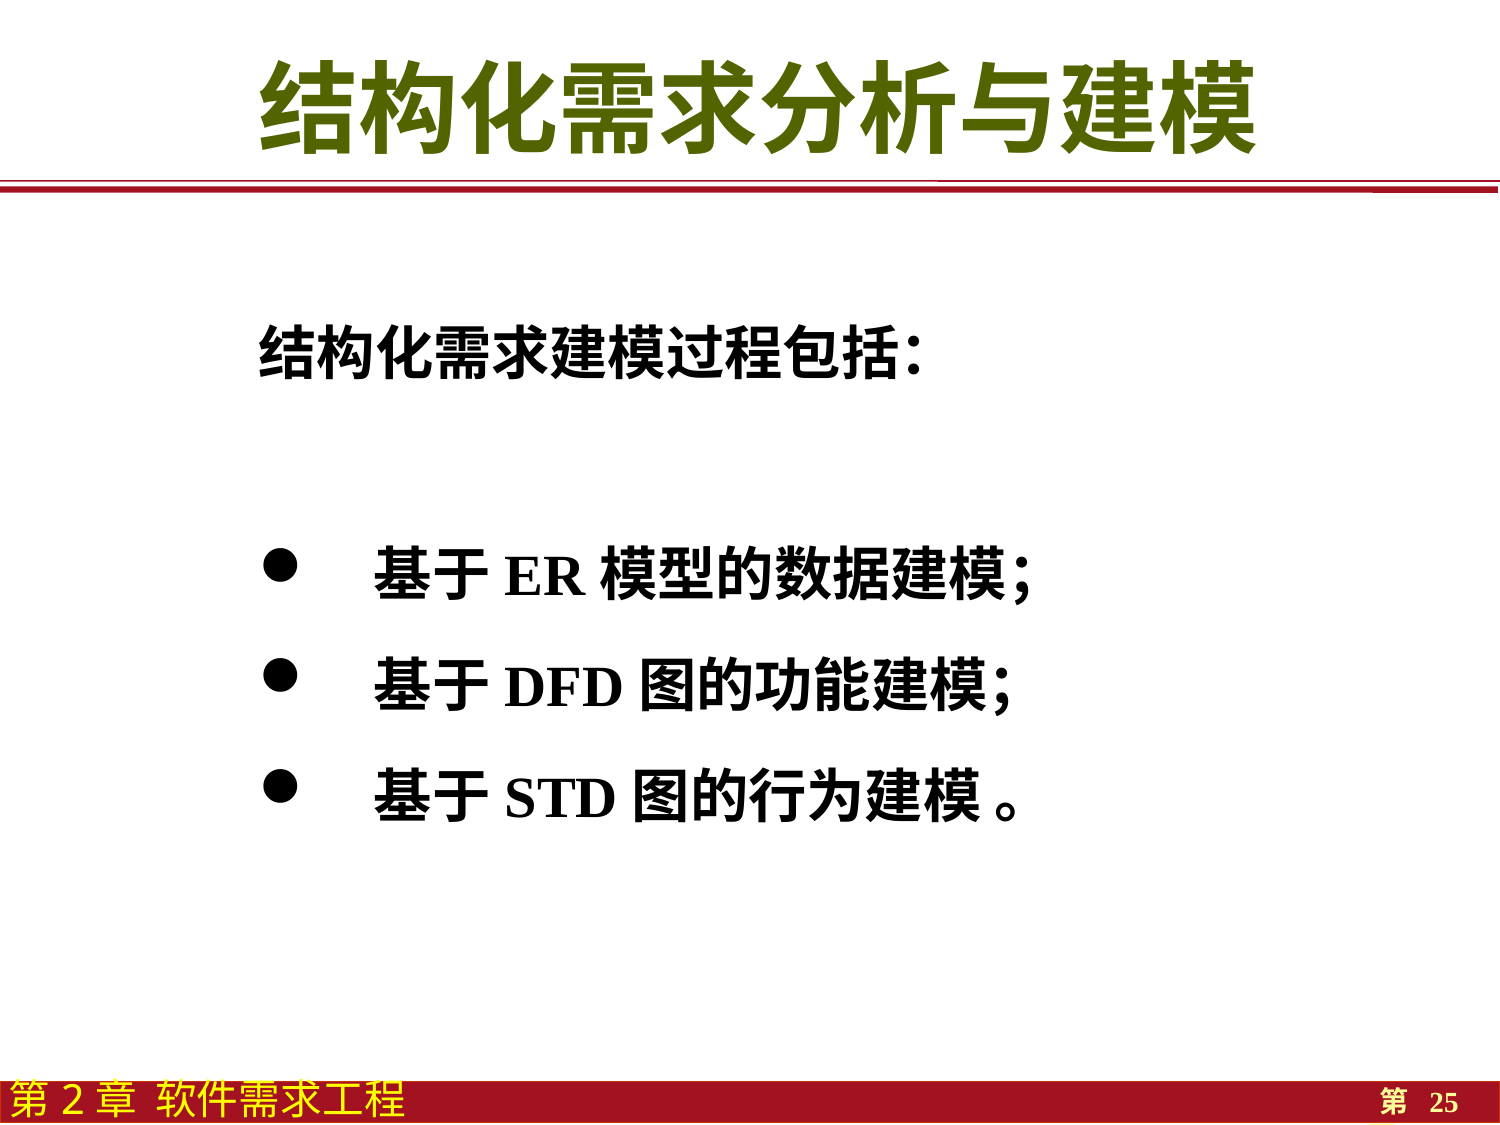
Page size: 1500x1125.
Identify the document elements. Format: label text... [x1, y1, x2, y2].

text_box 结构化需求分析与建模 [243, 38, 1300, 174]
text_box 结构化需求建模过程包括： 基于ER模型的数据建模； 基于DFD图的功能建模； 基于STD图的行为建模 。 [243, 290, 1323, 837]
